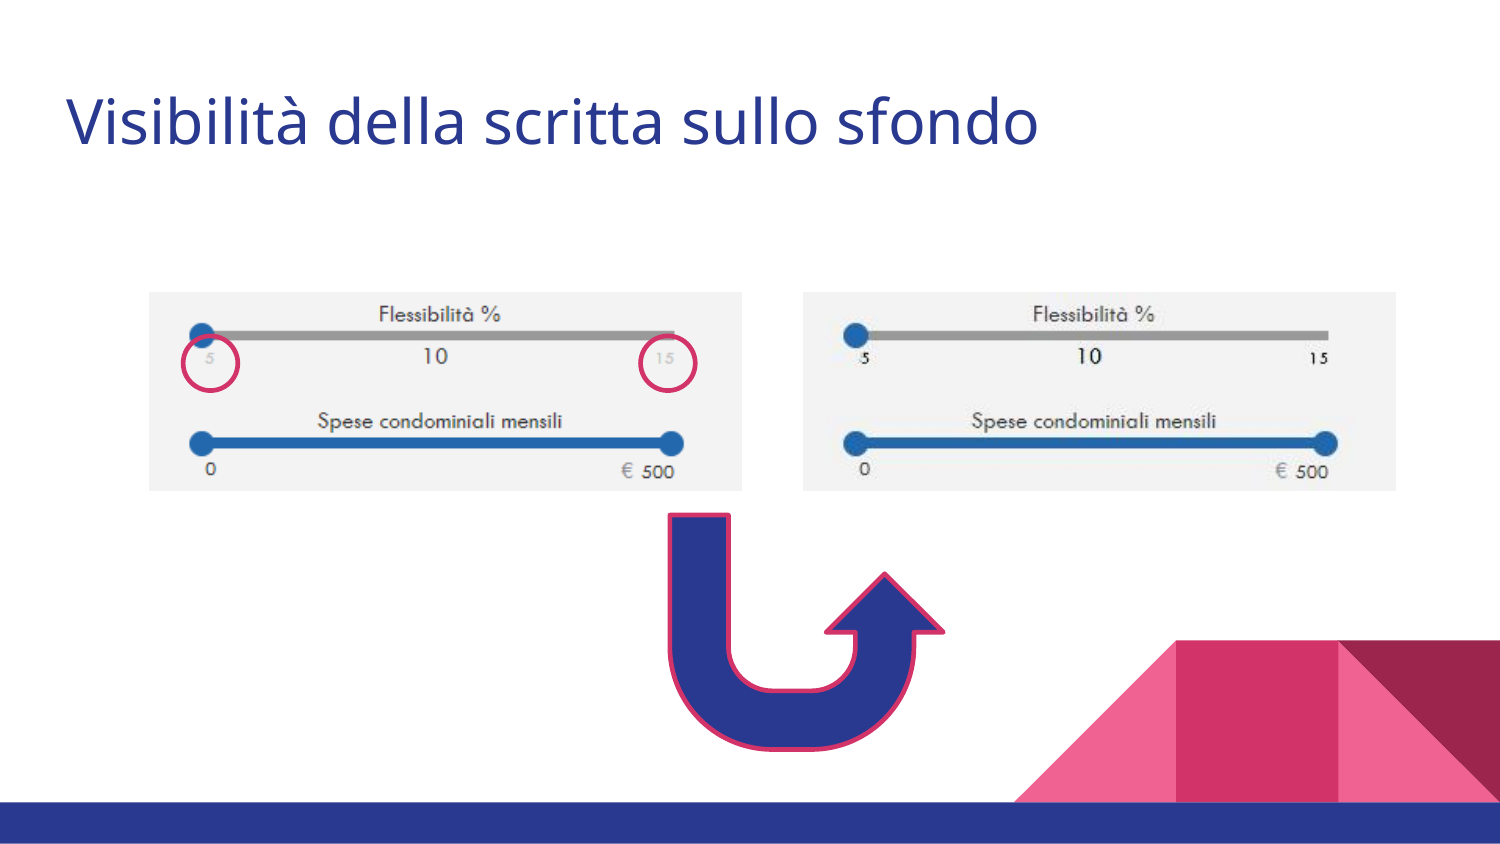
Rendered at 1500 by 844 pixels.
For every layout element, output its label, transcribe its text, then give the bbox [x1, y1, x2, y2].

title Visibilità della scritta sullo sfondo [51, 67, 1449, 167]
text_box [669, 515, 944, 750]
picture [148, 291, 742, 491]
picture [803, 291, 1396, 491]
